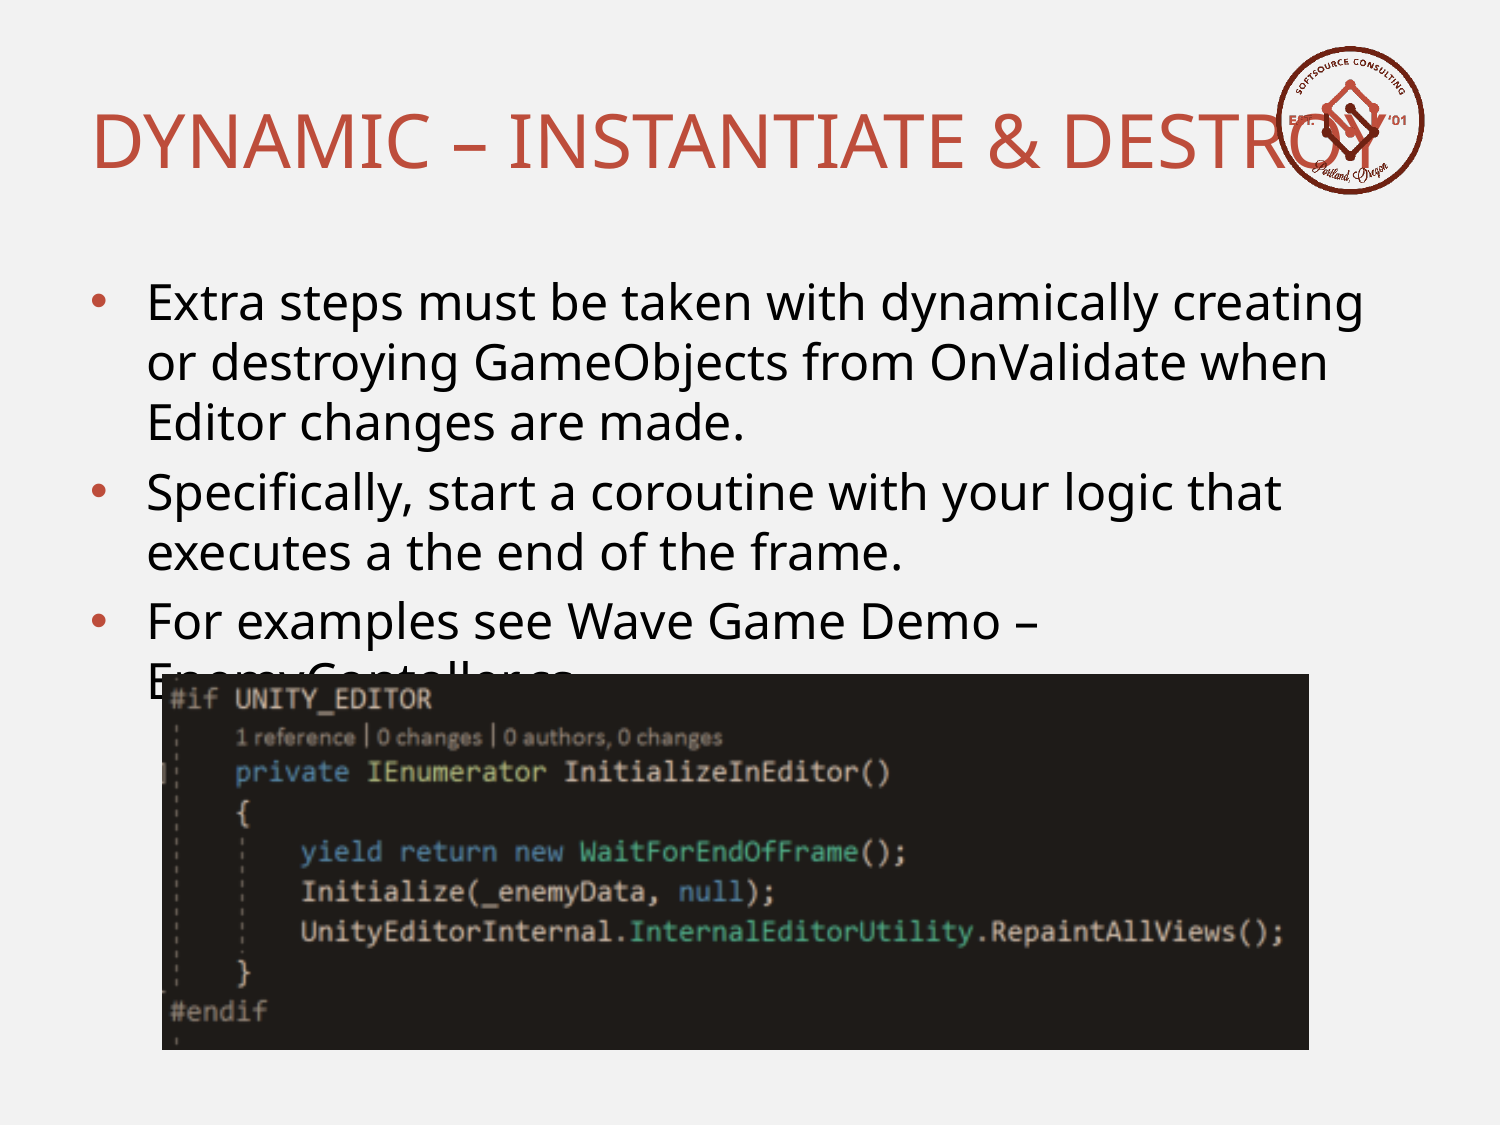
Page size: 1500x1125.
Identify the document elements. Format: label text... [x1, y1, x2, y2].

title Dynamic – Instantiate & Destroy [75, 45, 1425, 233]
picture [162, 674, 1309, 1051]
picture [1274, 44, 1426, 196]
list Extra steps must be taken with dynamically creating or destroying GameObjects from OnValidate when Editor changes are made. Specifically, start a coroutine with your logic that executes a the end of the frame. For examples see Wave Game Demo – EnemyContoller.cs [75, 262, 1425, 1005]
